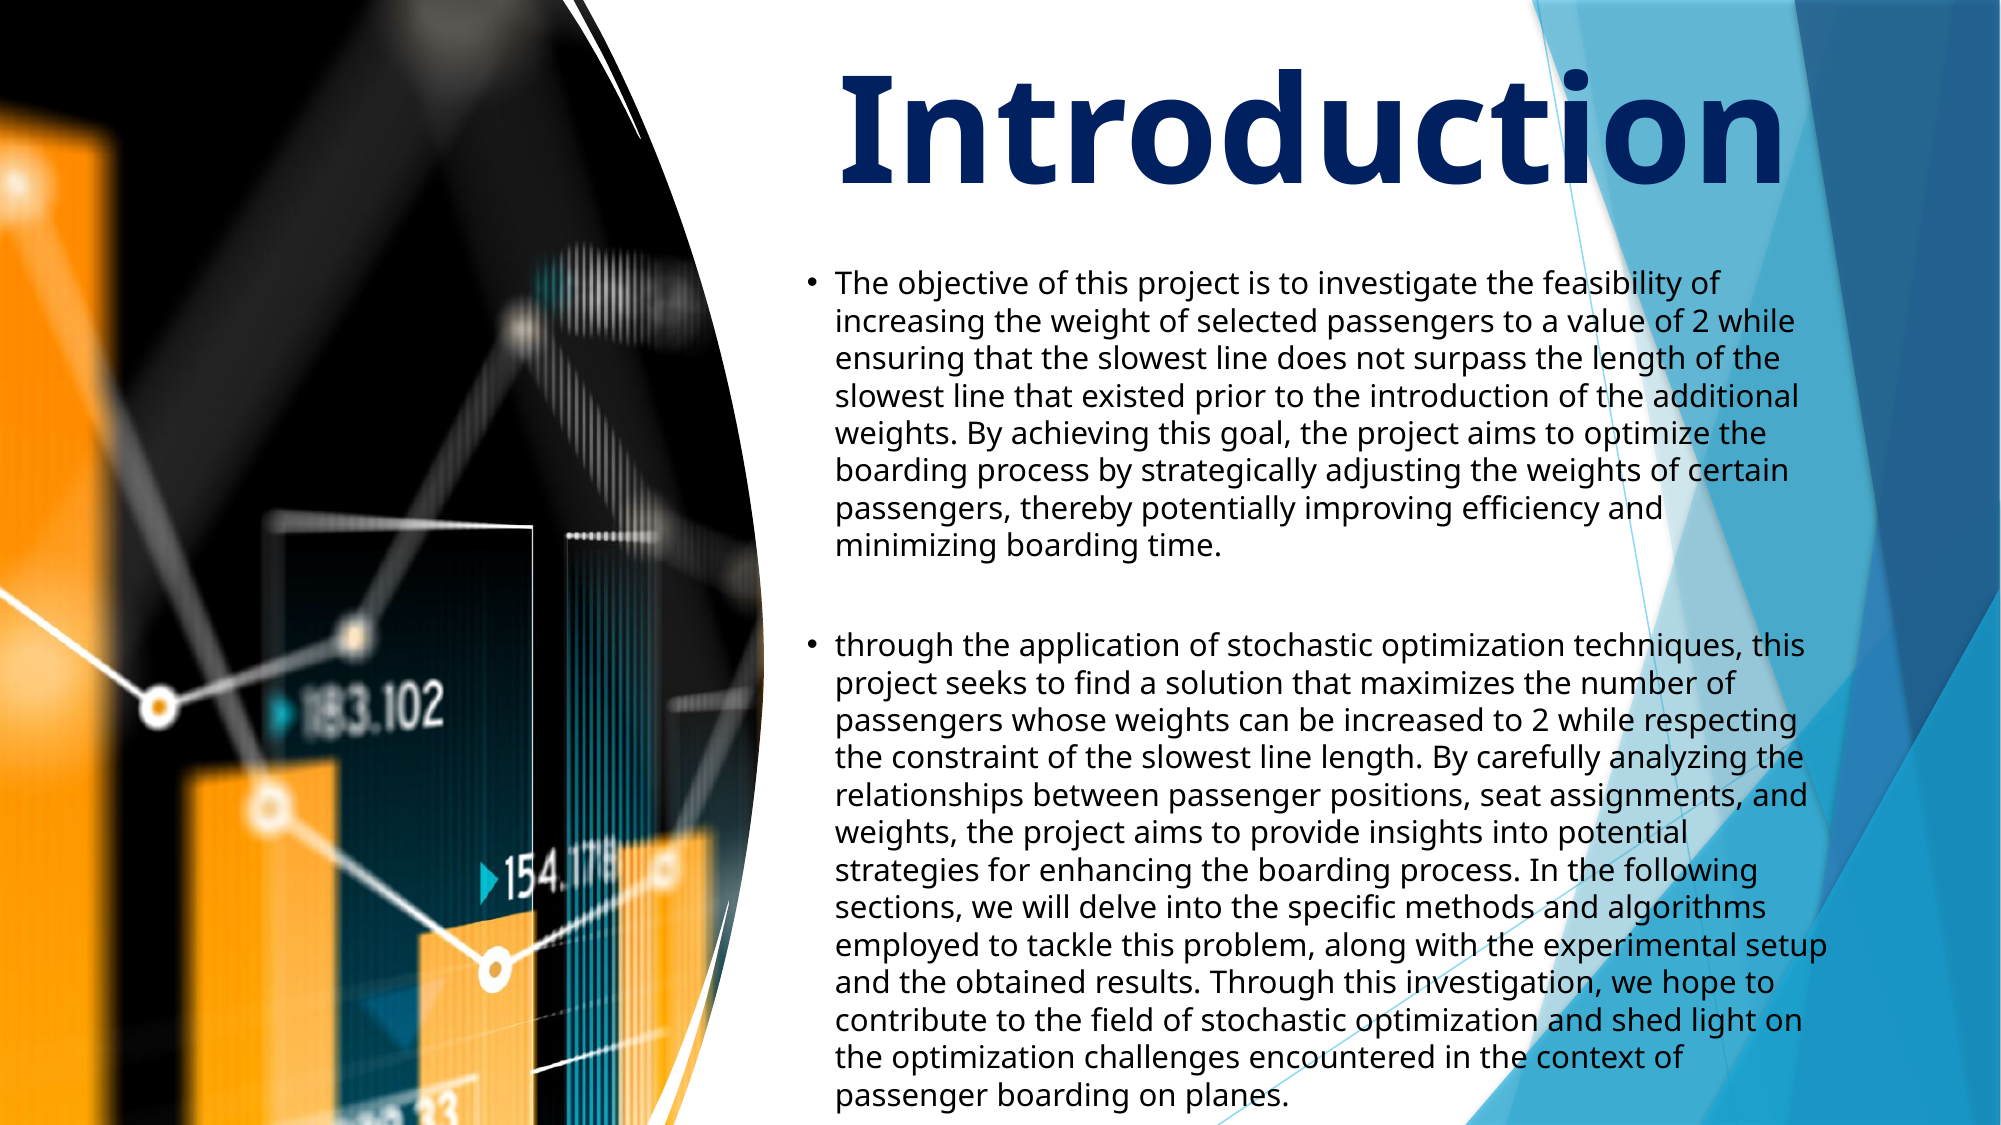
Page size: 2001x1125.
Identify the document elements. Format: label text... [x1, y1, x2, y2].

text_box The objective of this project is to investigate the feasibility of increasing the weight of selected passengers to a value of 2 while ensuring that the slowest line does not surpass the length of the slowest line that existed prior to the introduction of the additional weights. By achieving this goal, the project aims to optimize the boarding process by strategically adjusting the weights of certain passengers, thereby potentially improving efficiency and minimizing boarding time. through the application of stochastic optimization techniques, this project seeks to find a solution that maximizes the number of passengers whose weights can be increased to 2 while respecting the constraint of the slowest line length. By carefully analyzing the relationships between passenger positions, seat assignments, and weights, the project aims to provide insights into potential strategies for enhancing the boarding process. In the following sections, we will delve into the specific methods and algorithms employed to tackle this problem, along with the experimental setup and the obtained results. Through this investigation, we hope to contribute to the field of stochastic optimization and shed light on the optimization challenges encountered in the context of passenger boarding on planes. [791, 255, 1850, 869]
picture [0, 0, 765, 1125]
title Introduction [824, 0, 1850, 221]
